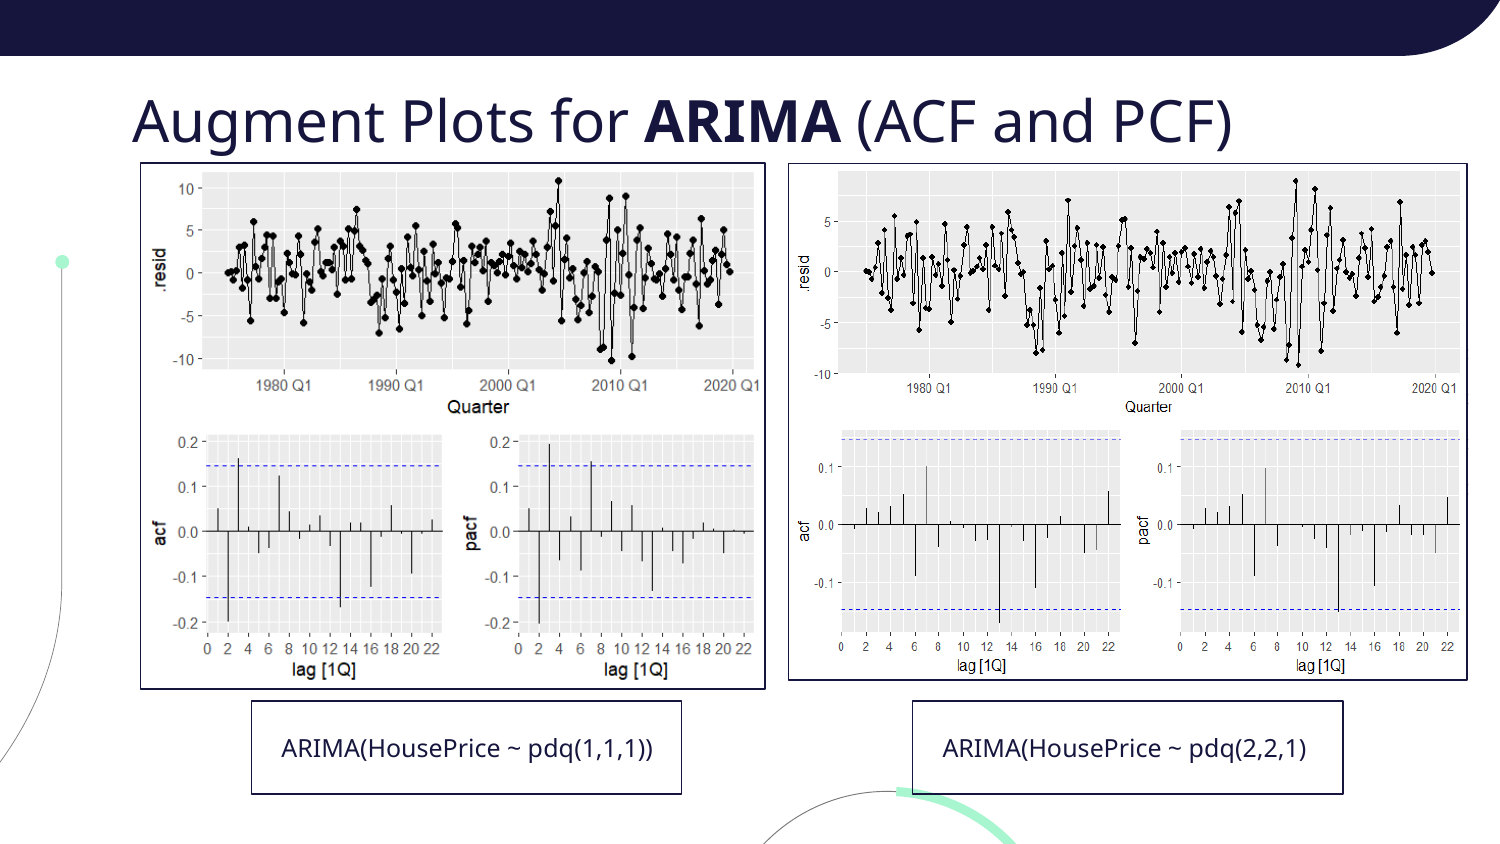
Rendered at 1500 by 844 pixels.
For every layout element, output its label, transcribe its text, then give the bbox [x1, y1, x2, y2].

picture [141, 163, 765, 689]
subtitle ARIMA(HousePrice ~ pdq(2,2,1) [912, 700, 1343, 795]
subtitle ARIMA(HousePrice ~ pdq(1,1,1)) [251, 700, 682, 795]
picture [788, 164, 1467, 680]
title Augment Plots for ARIMA (ACF and PCF) [116, 68, 1383, 164]
